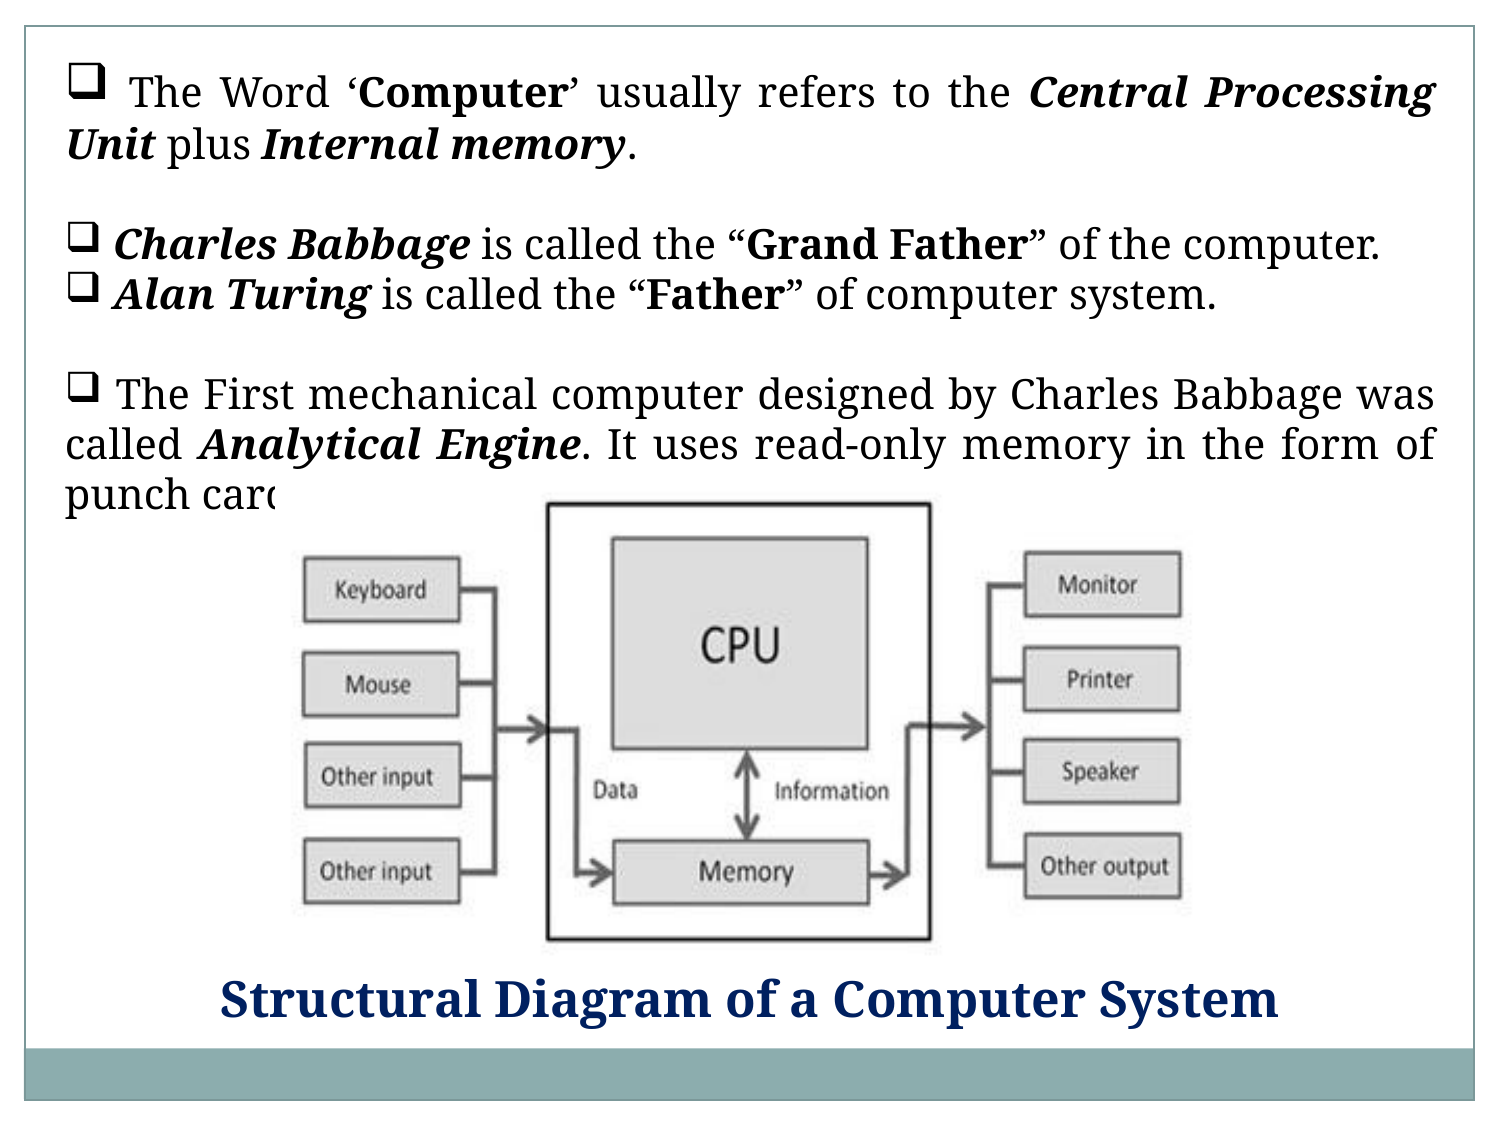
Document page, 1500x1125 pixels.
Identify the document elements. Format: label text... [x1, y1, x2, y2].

picture [274, 474, 1213, 976]
text_box The Word ‘Computer’ usually refers to the Central Processing Unit plus Internal memory. Charles Babbage is called the “Grand Father” of the computer. Alan Turing is called the “Father” of computer system. The First mechanical computer designed by Charles Babbage was called Analytical Engine. It uses read-only memory in the form of punch cards. Structural Diagram of a Computer System [50, 50, 1450, 1036]
